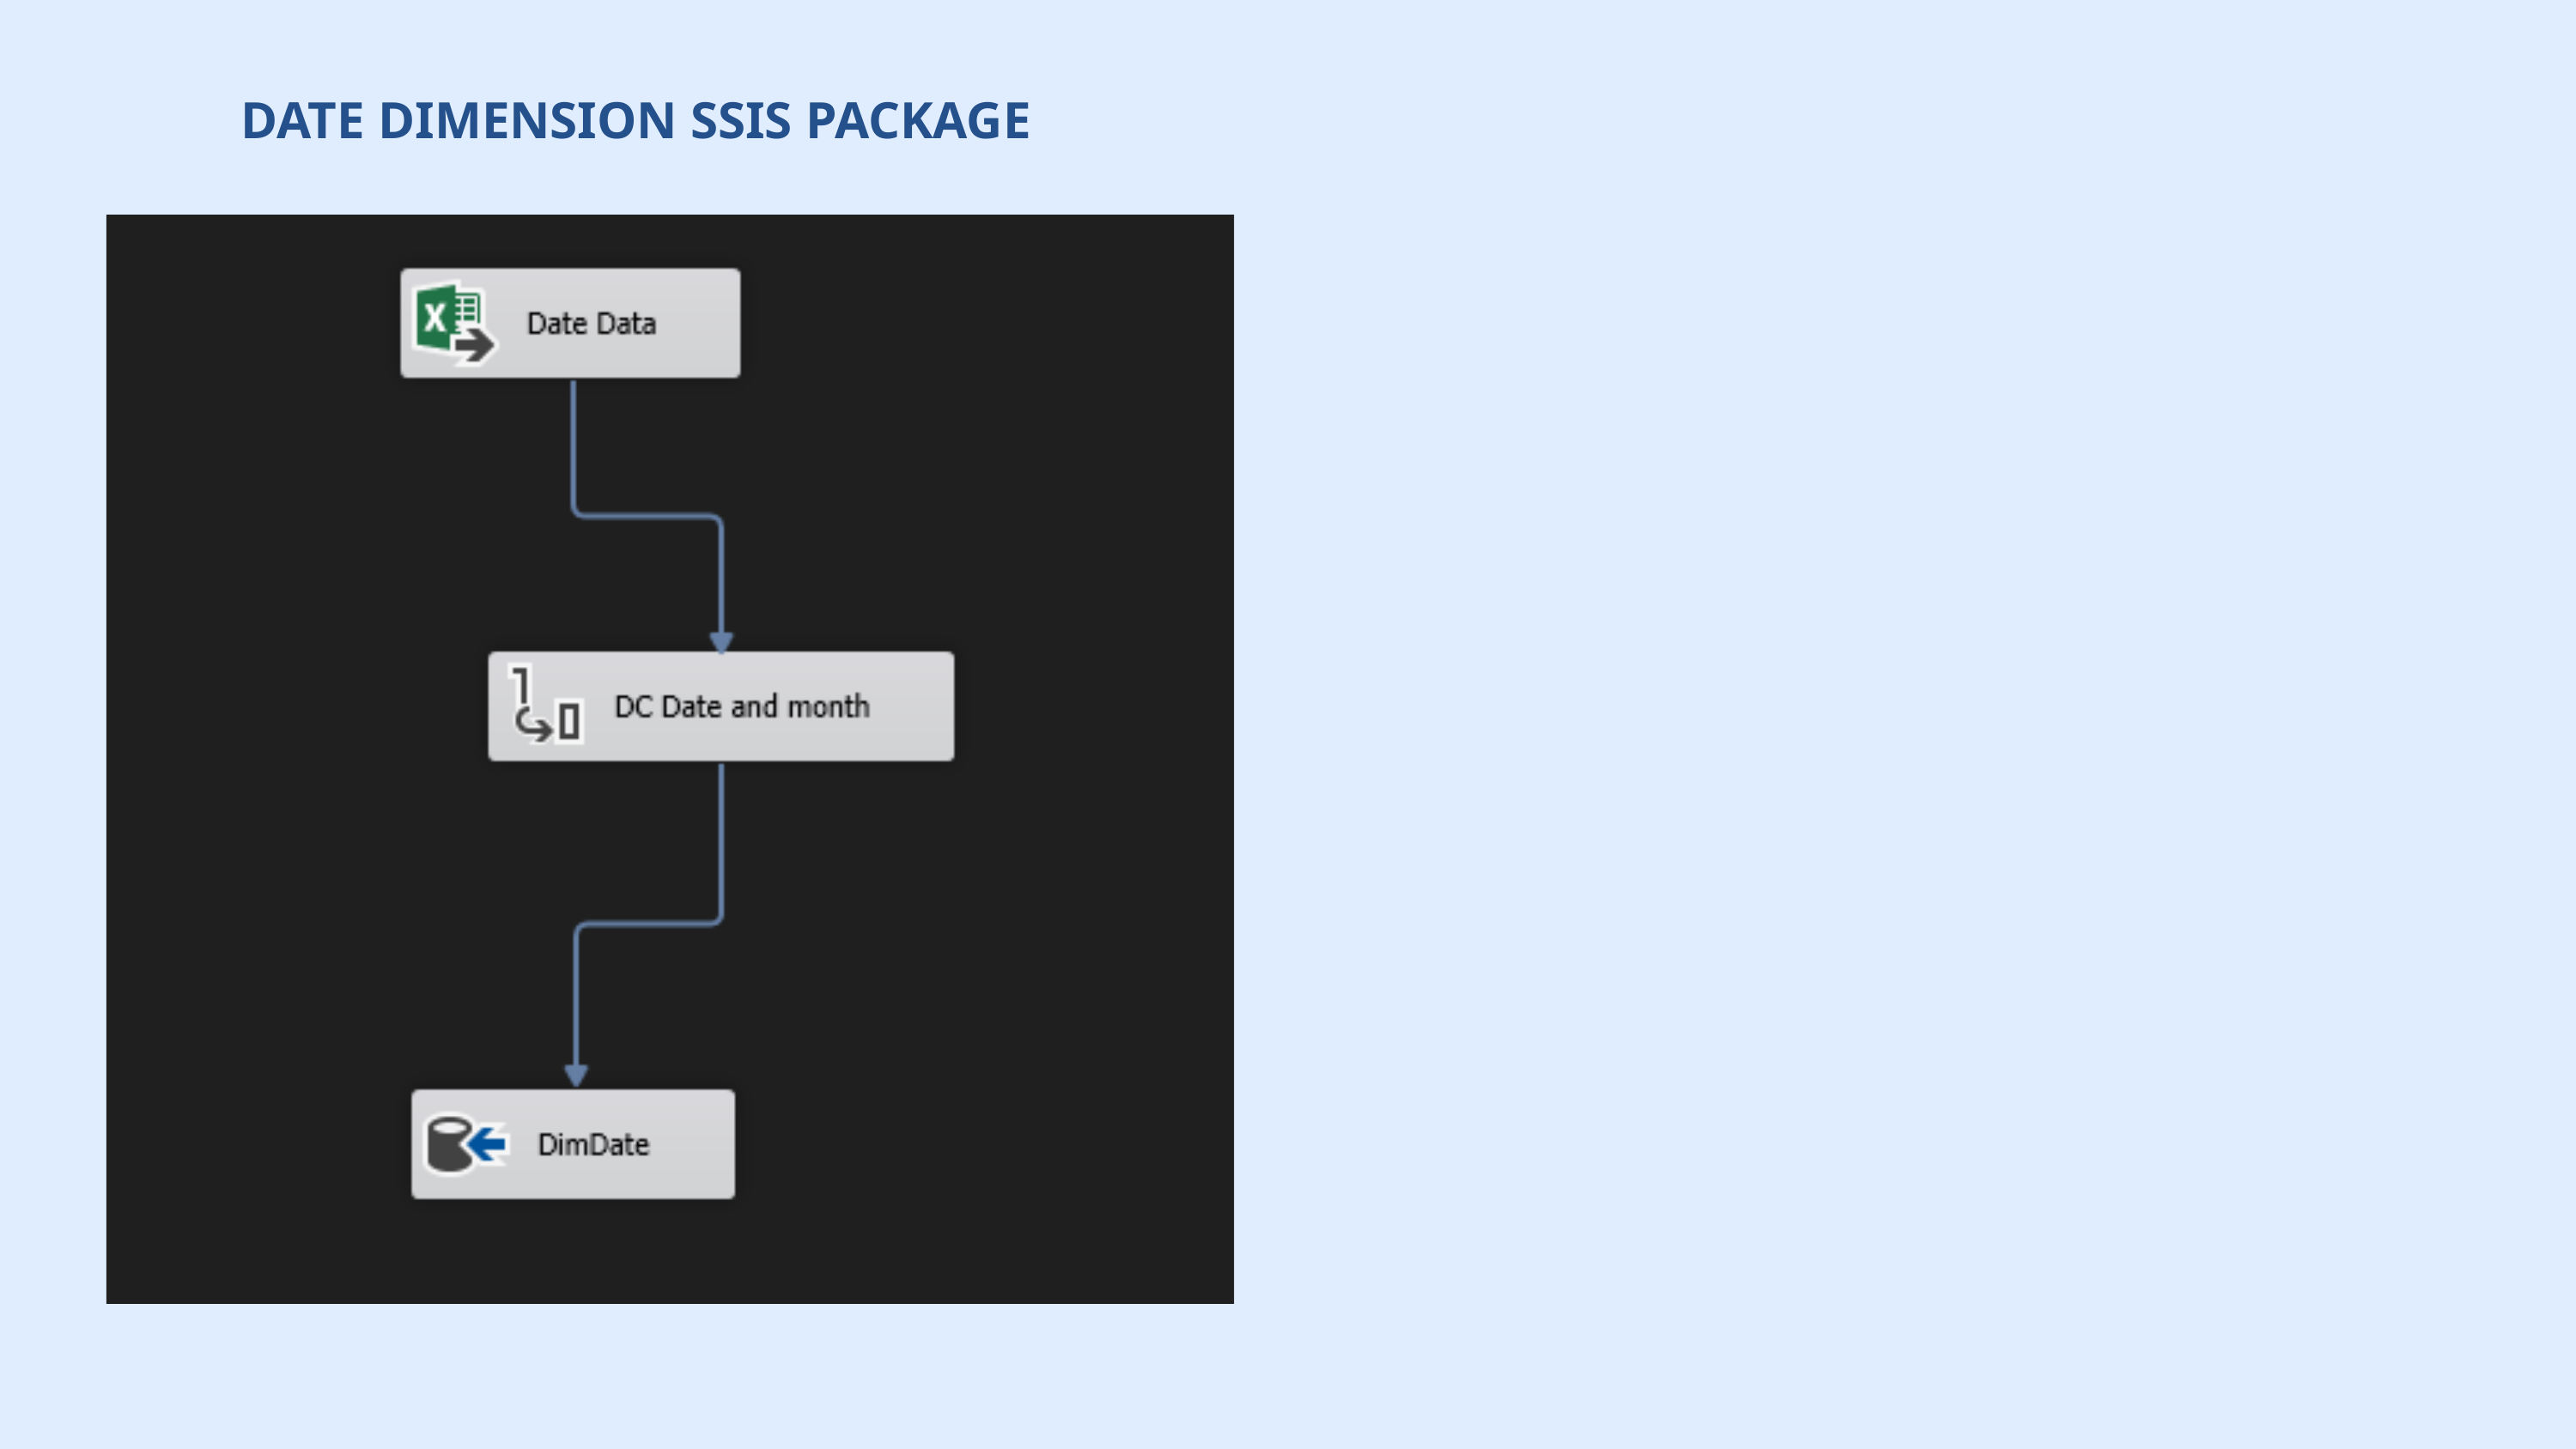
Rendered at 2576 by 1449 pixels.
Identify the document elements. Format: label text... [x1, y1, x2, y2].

text_box DATE DIMENSION SSIS PACKAGE [106, 78, 1166, 149]
text_box [106, 215, 1235, 1304]
